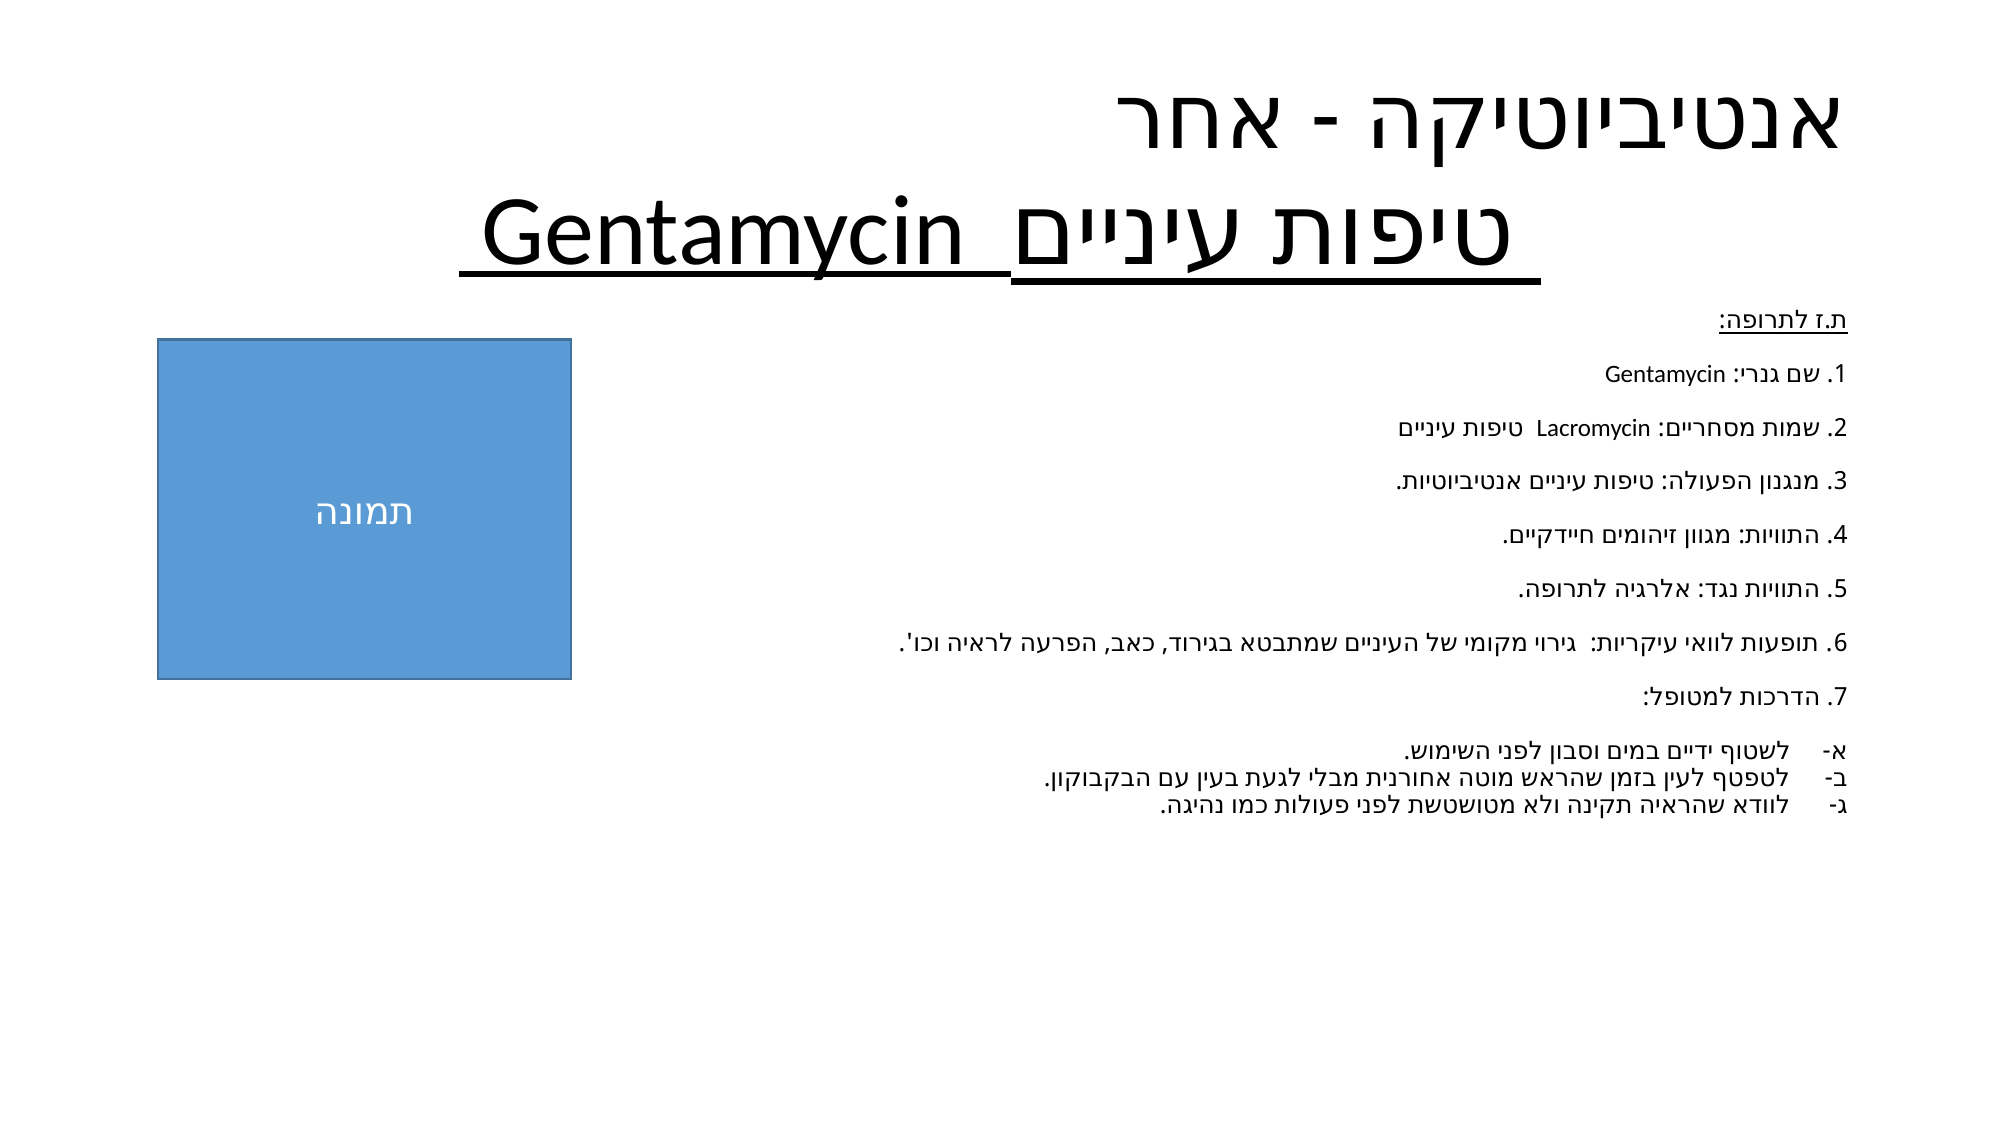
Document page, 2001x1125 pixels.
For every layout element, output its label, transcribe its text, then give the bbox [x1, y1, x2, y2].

text_box Gentamycin טיפות עיניים [85, 156, 1915, 292]
list ת.ז לתרופה: 1. שם גנרי: Gentamycin 2. שמות מסחריים: Lacromycin טיפות עיניים 3. מנגנון הפעולה: טיפות עיניים אנטיביוטיות. 4. התוויות: מגוון זיהומים חיידקיים. 5. התוויות נגד: אלרגיה לתרופה. 6. תופעות לוואי עיקריות: גירוי מקומי של העיניים שמתבטא בגירוד, כאב, הפרעה לראיה וכו'. 7. הדרכות למטופל: לשטוף ידיים במים וסבון לפני השימוש. לטפטף לעין בזמן שהראש מוטה אחורנית מבלי לגעת בעין עם הבקבוקון. לוודא שהראיה תקינה ולא מטושטשת לפני פעולות כמו נהיגה. [137, 299, 1863, 1048]
text_box תמונה [157, 338, 572, 680]
title אנטיביוטיקה - אחר [137, 59, 1863, 156]
